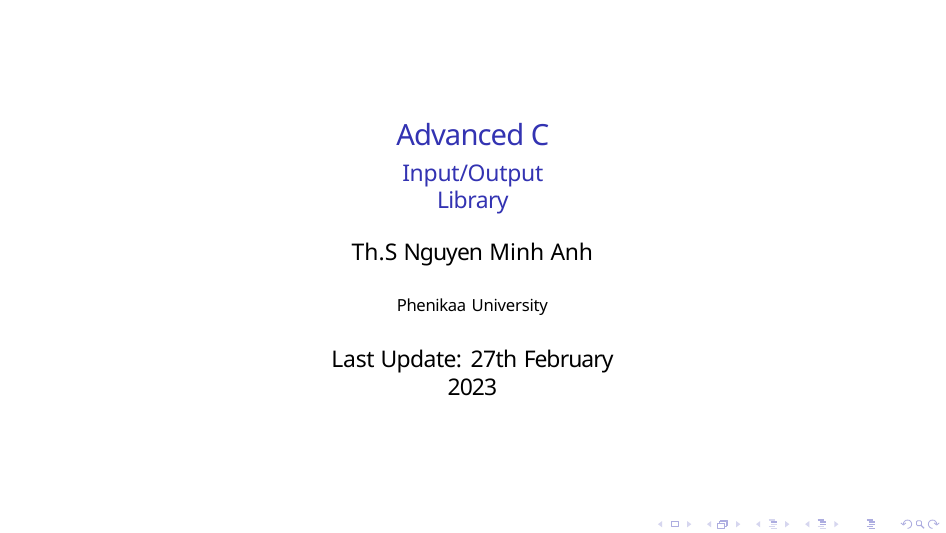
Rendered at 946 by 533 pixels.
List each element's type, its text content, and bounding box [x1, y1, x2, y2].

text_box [706, 519, 741, 529]
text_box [755, 519, 790, 530]
title Advanced C Input/Output Library [369, 104, 577, 214]
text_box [804, 519, 839, 530]
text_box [900, 519, 940, 530]
text_box Th.S Nguyen Minh Anh Phenikaa University Last Update: 27th February 2023 [311, 235, 634, 400]
text_box [657, 521, 663, 528]
text_box [670, 521, 678, 527]
